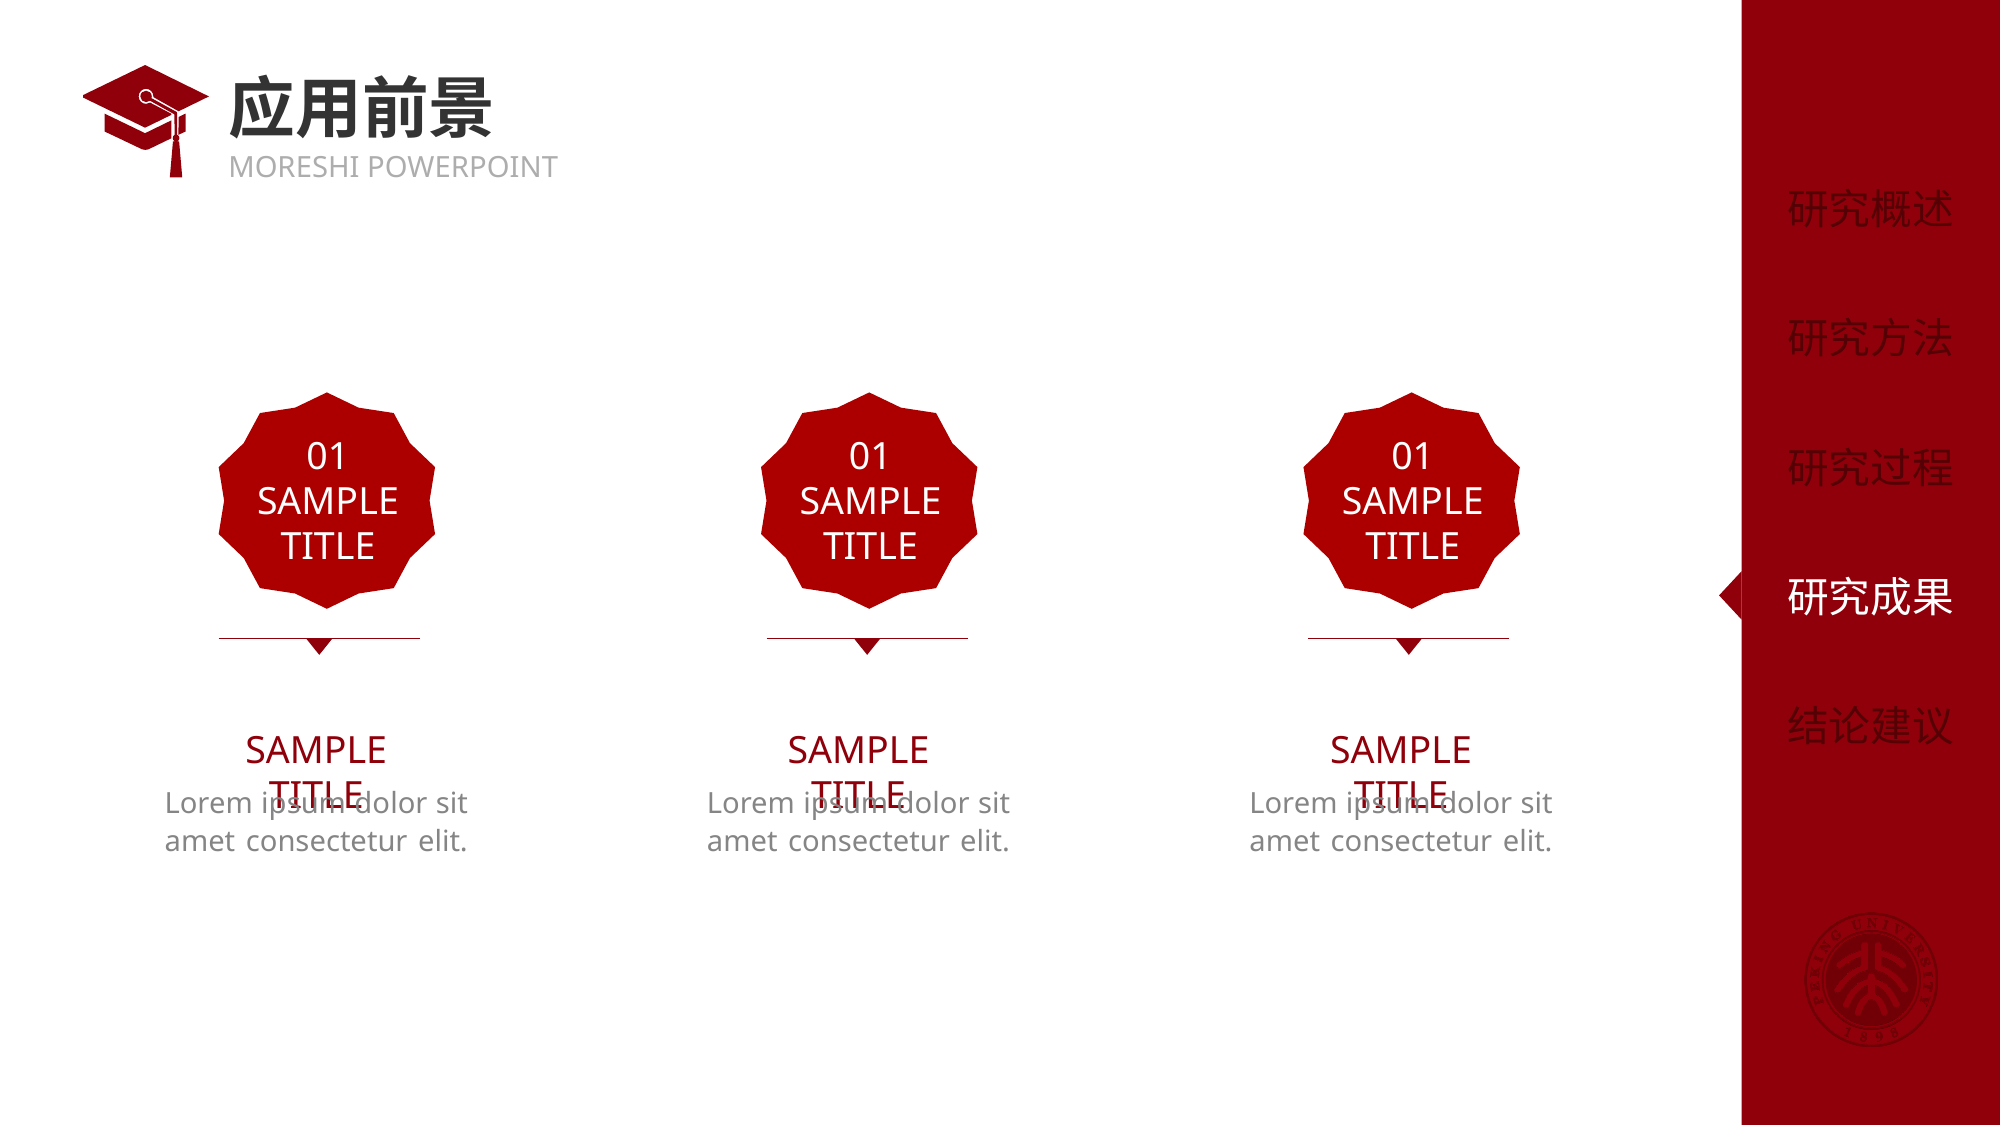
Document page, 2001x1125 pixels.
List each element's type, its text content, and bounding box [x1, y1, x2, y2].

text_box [1303, 392, 1520, 609]
text_box [853, 639, 882, 657]
text_box [305, 639, 334, 657]
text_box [218, 392, 436, 609]
text_box [1394, 639, 1423, 657]
title 应用前景 [213, 55, 1077, 168]
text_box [1234, 718, 1568, 867]
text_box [761, 392, 978, 609]
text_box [149, 718, 483, 867]
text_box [692, 718, 1026, 867]
picture [1804, 912, 1938, 1047]
